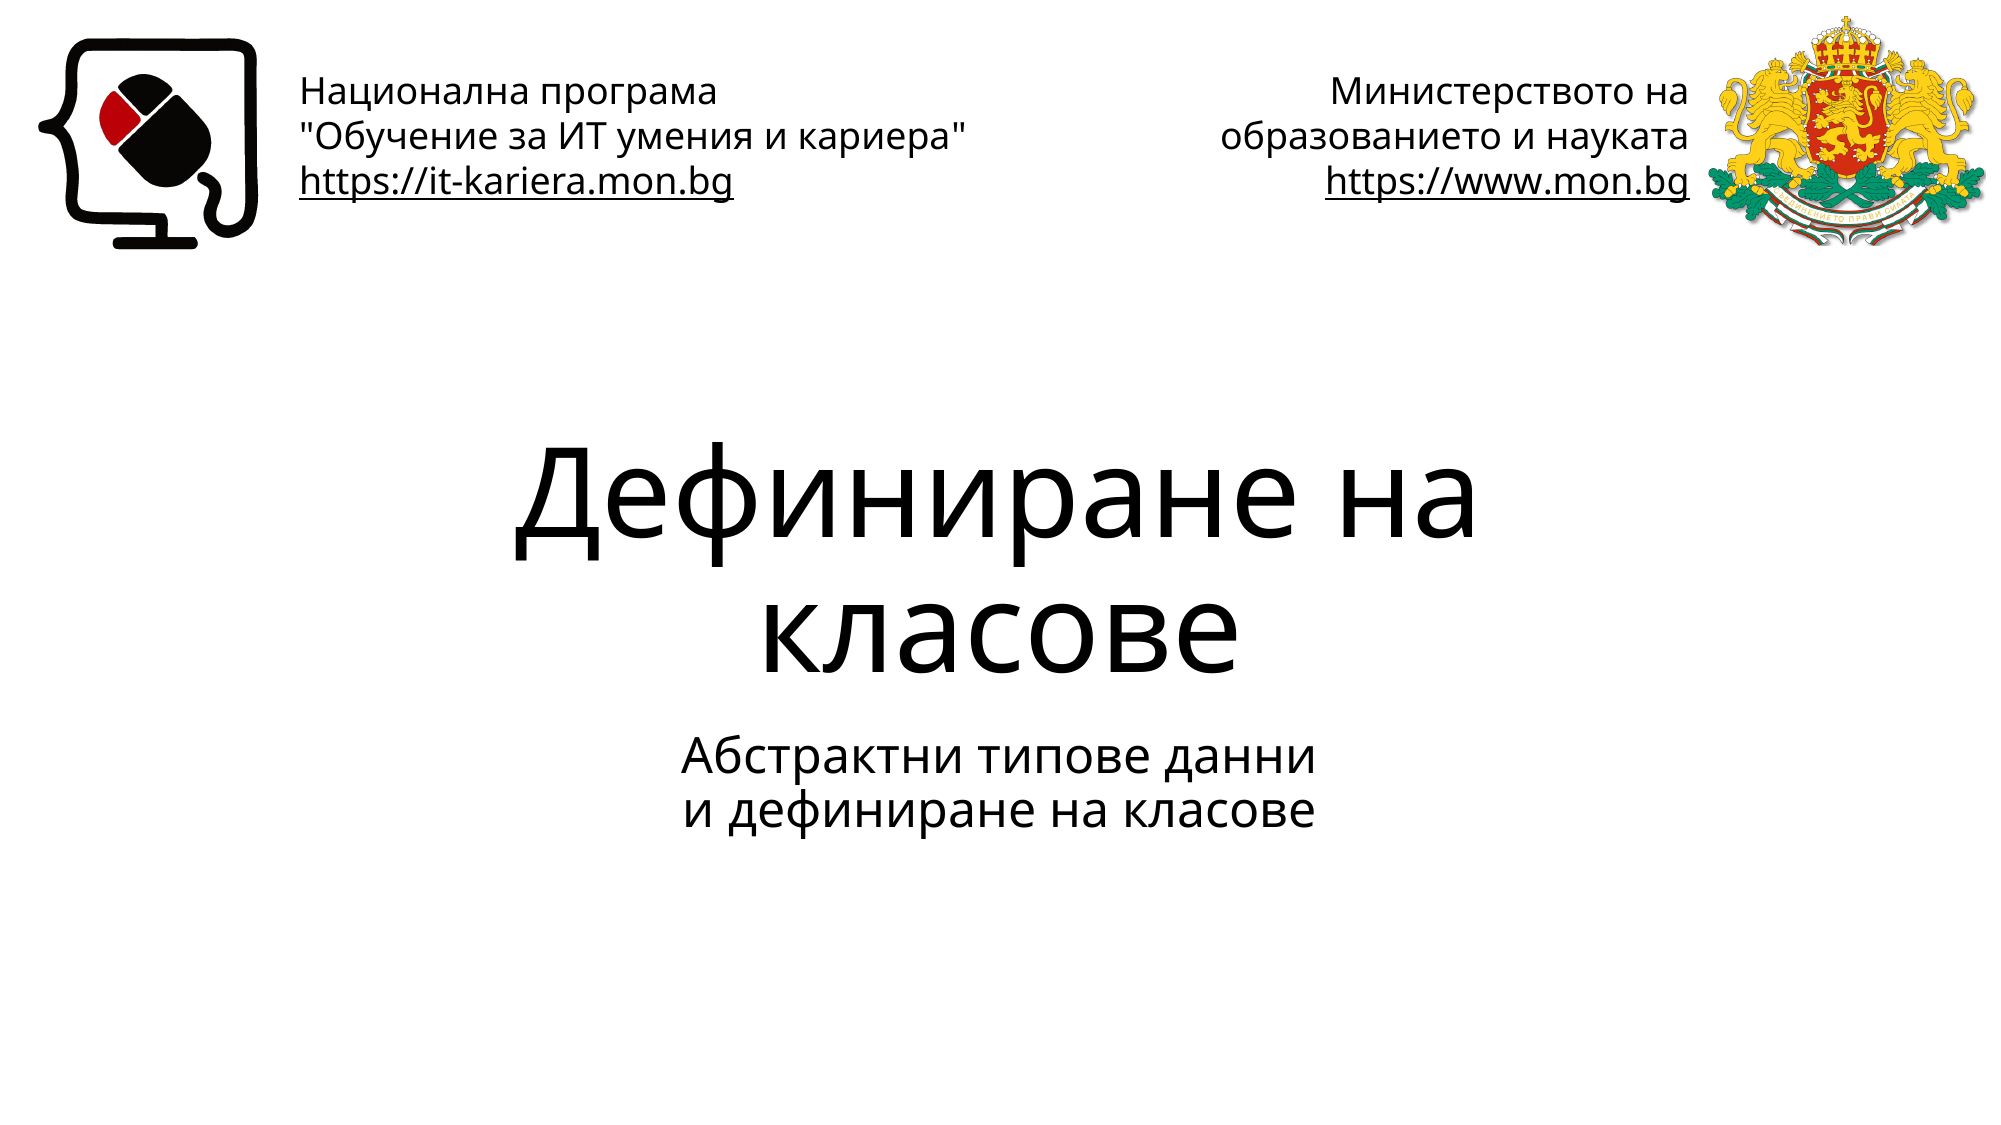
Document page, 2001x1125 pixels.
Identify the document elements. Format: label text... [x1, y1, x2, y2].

subtitle Абстрактни типове данни и дефиниране на класове [249, 722, 1750, 994]
text_box Министерството на образованието и науката https://www.mon.bg [1045, 59, 1705, 216]
picture [1706, 13, 1986, 246]
text_box Национална програма "Обучение за ИТ умения и кариера" https://it-kariera.mon.bg [284, 59, 1045, 210]
picture [23, 13, 283, 273]
title Дефиниране на класове [249, 315, 1750, 708]
